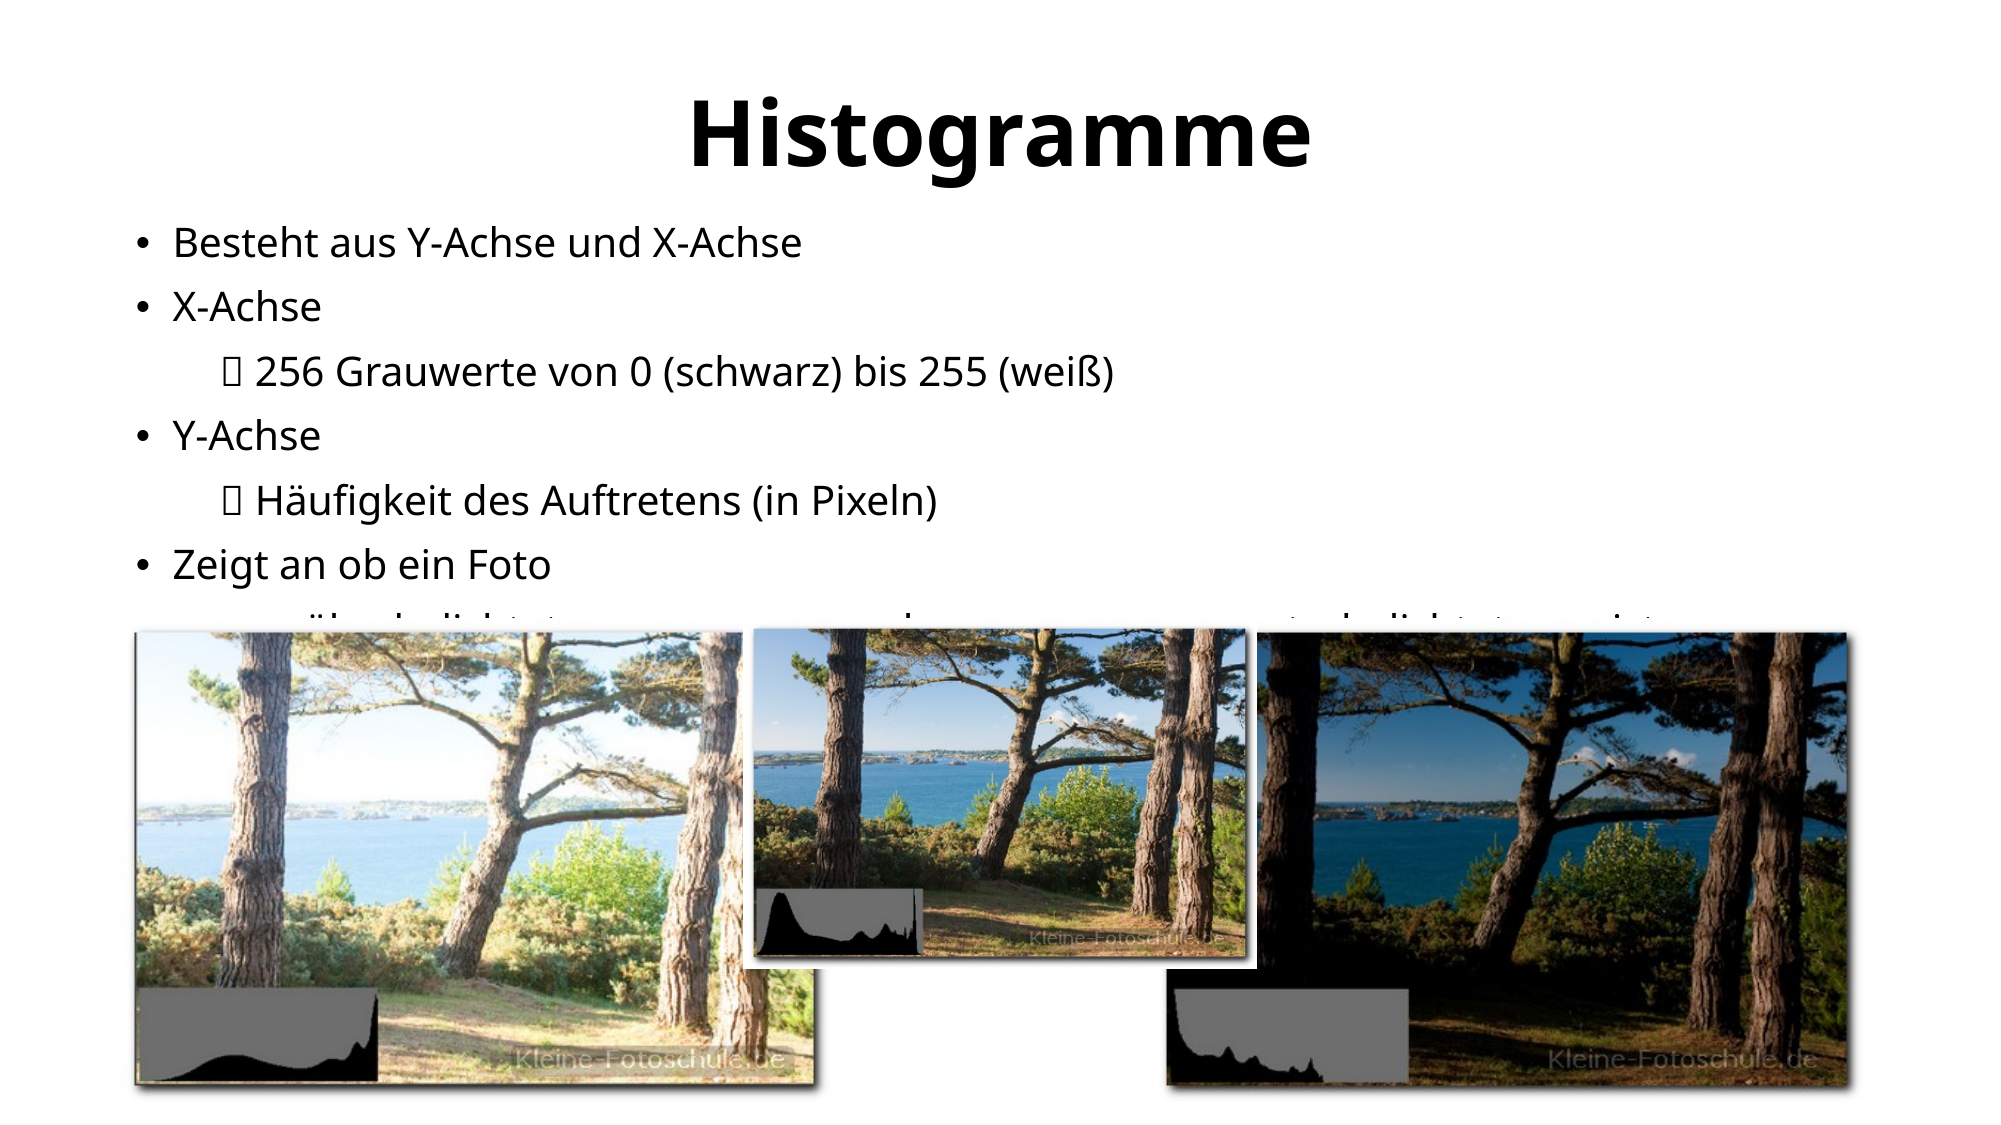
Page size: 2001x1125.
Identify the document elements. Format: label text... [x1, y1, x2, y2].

picture [120, 618, 1863, 1103]
list Besteht aus Y-Achse und X-Achse X-Achse  256 Grauwerte von 0 (schwarz) bis 255 (weiß) Y-Achse  Häufigkeit des Auftretens (in Pixeln) Zeigt an ob ein Foto überbelichtet oder unterbelichtet ist. [120, 214, 1863, 618]
title Histogramme [137, 59, 1863, 214]
